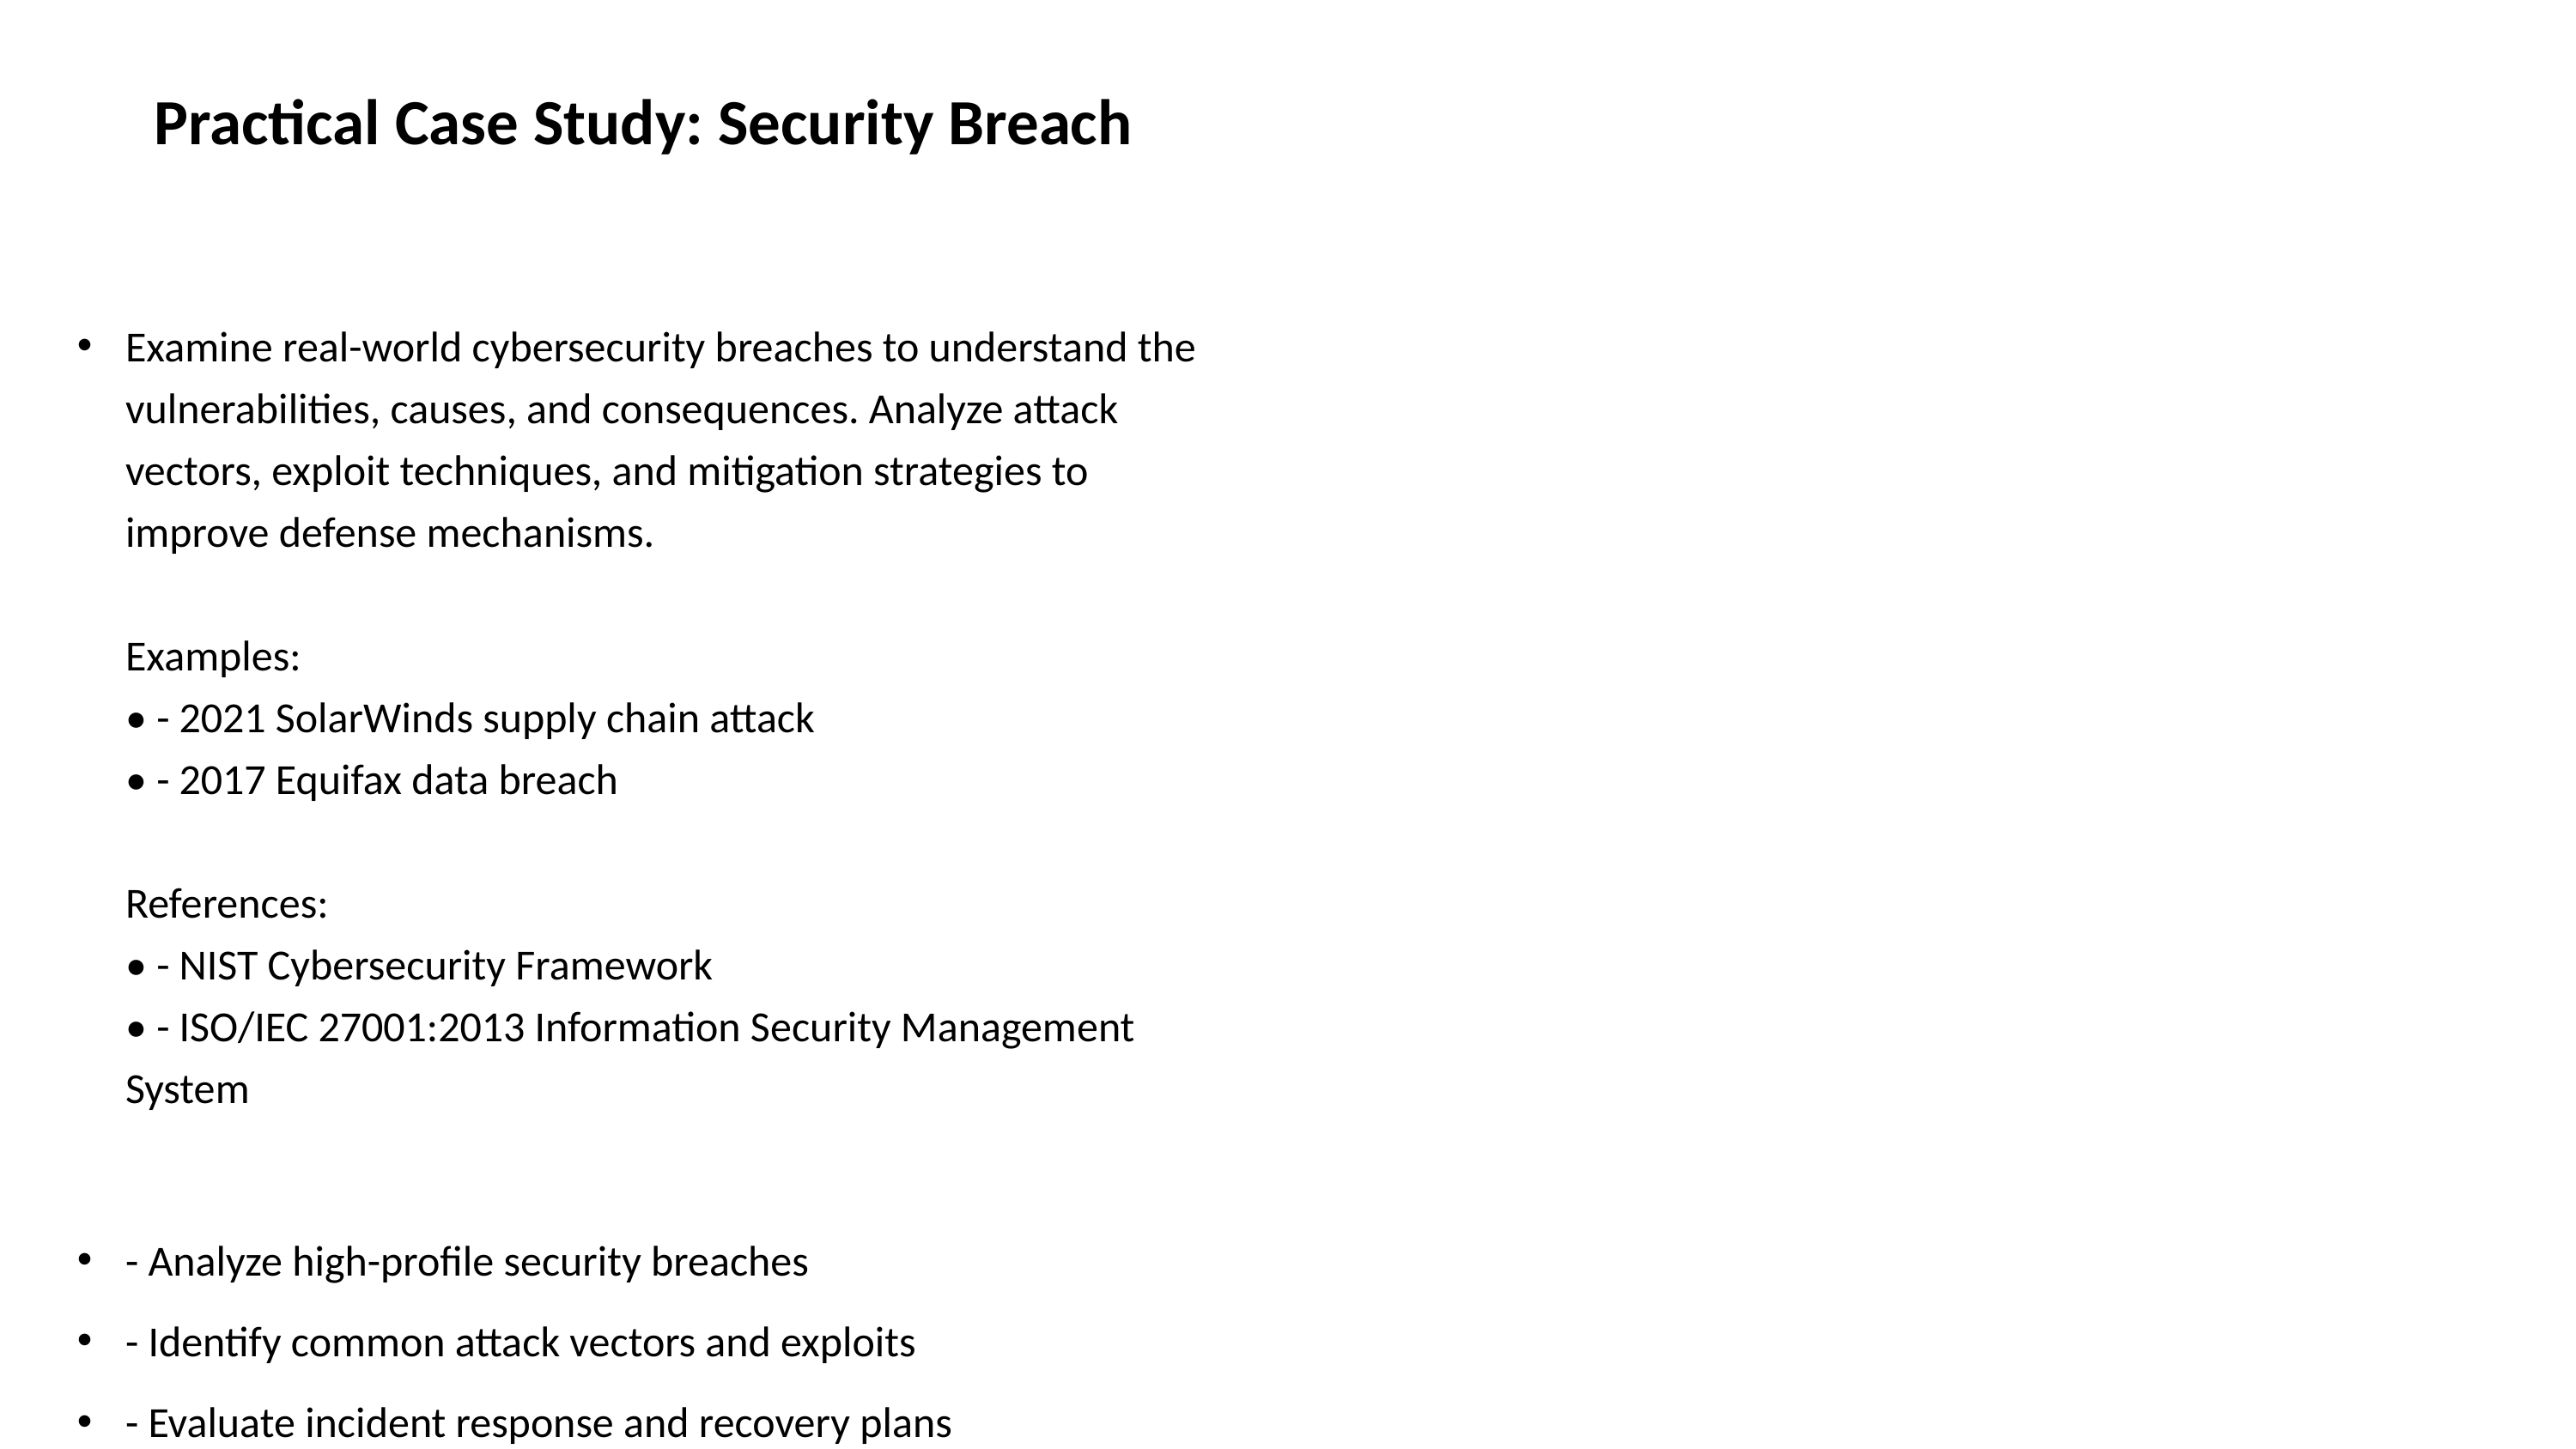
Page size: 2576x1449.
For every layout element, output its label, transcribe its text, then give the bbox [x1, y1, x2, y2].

list Examine real-world cybersecurity breaches to understand the vulnerabilities, causes, and consequences. Analyze attack vectors, exploit techniques, and mitigation strategies to improve defense mechanisms. Examples: • - 2021 SolarWinds supply chain attack • - 2017 Equifax data breach References: • - NIST Cybersecurity Framework • - ISO/IEC 27001:2013 Information Security Management System - Analyze high-profile security breaches - Identify common attack vectors and exploits - Evaluate incident response and recovery plans - Develop practical mitigation strategies - Enhance overall cybersecurity posture [64, 225, 1224, 863]
title Practical Case Study: Security Breach [64, 39, 1224, 200]
